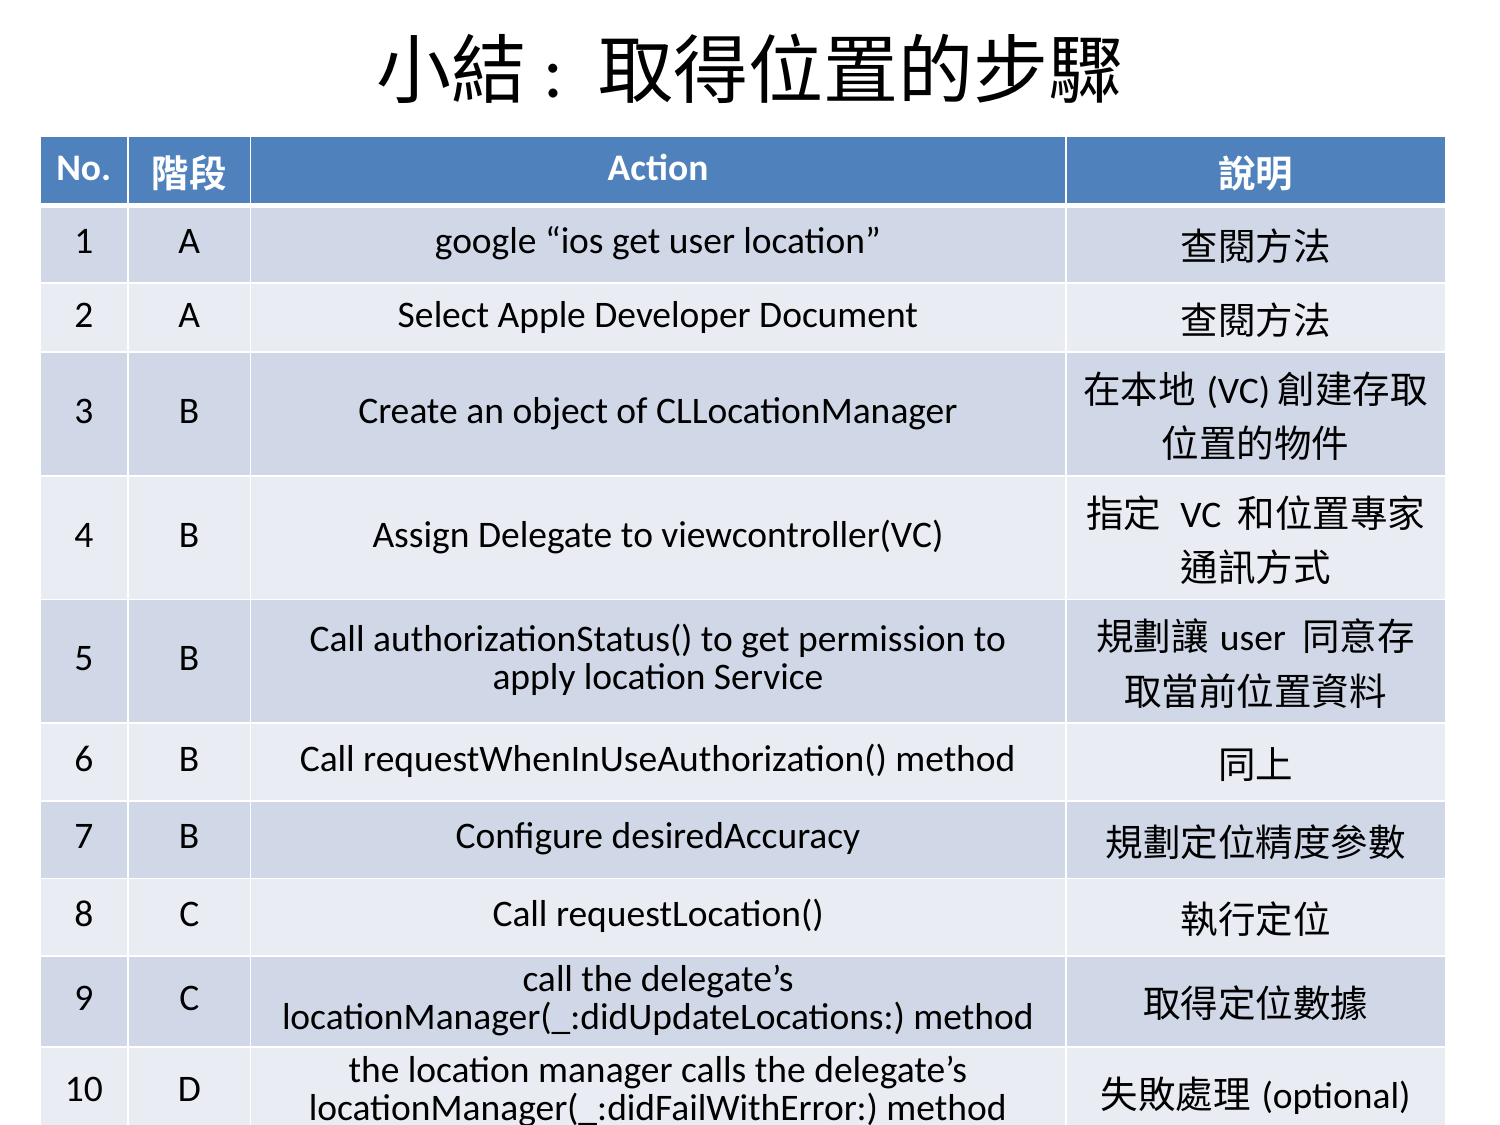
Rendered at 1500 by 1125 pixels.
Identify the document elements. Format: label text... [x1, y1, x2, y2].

table_cell 執行定位 [1067, 879, 1445, 955]
table_cell 2 [41, 284, 127, 351]
table_cell 規劃讓user 同意存取當前位置資料 [1067, 600, 1445, 722]
table_cell 同上 [1067, 724, 1445, 800]
table_cell Call authorizationStatus() to get permission to apply location Service [251, 600, 1065, 722]
table_cell A [129, 284, 250, 351]
table_cell 9 [41, 957, 127, 1046]
table_cell D [129, 1048, 250, 1125]
table_cell C [129, 879, 250, 955]
table_header Action [251, 137, 1065, 203]
table_header 說明 [1067, 137, 1445, 203]
table_header 階段 [129, 137, 250, 203]
table_cell 1 [41, 208, 127, 282]
table_cell Select Apple Developer Document [251, 284, 1065, 351]
table_header No. [41, 137, 127, 203]
table_cell call the delegate’s locationManager(_:didUpdateLocations:) method [251, 957, 1065, 1046]
table_cell C [129, 957, 250, 1046]
table_cell google “ios get user location” [251, 208, 1065, 282]
table_cell 3 [41, 353, 127, 475]
table_cell B [129, 724, 250, 800]
table_cell A [129, 208, 250, 282]
table_cell Create an object of CLLocationManager [251, 353, 1065, 475]
table_cell 指定 VC 和位置專家通訊方式 [1067, 477, 1445, 599]
table_cell B [129, 477, 250, 599]
table_cell Configure desiredAccuracy [251, 802, 1065, 878]
table_cell 5 [41, 600, 127, 722]
table_cell B [129, 600, 250, 722]
table_cell 取得定位數據 [1067, 957, 1445, 1046]
table_cell 10 [41, 1048, 127, 1125]
table_cell 6 [41, 724, 127, 800]
table_cell 8 [41, 879, 127, 955]
table_cell 失敗處理(optional) [1067, 1048, 1445, 1125]
table_cell 7 [41, 802, 127, 878]
table_cell 規劃定位精度參數 [1067, 802, 1445, 878]
table_cell Call requestLocation() [251, 879, 1065, 955]
table_cell 4 [41, 477, 127, 599]
table_cell the location manager calls the delegate’s locationManager(_:didFailWithError:) method [251, 1048, 1065, 1125]
table_cell Assign Delegate to viewcontroller(VC) [251, 477, 1065, 599]
table_cell B [129, 802, 250, 878]
table_cell B [129, 353, 250, 475]
title 小結: 取得位置的步驟 [0, 0, 1500, 137]
table_cell Call requestWhenInUseAuthorization() method [251, 724, 1065, 800]
table_cell 查閱方法 [1067, 284, 1445, 351]
table_cell 查閱方法 [1067, 208, 1445, 282]
table_cell 在本地(VC)創建存取位置的物件 [1067, 353, 1445, 475]
